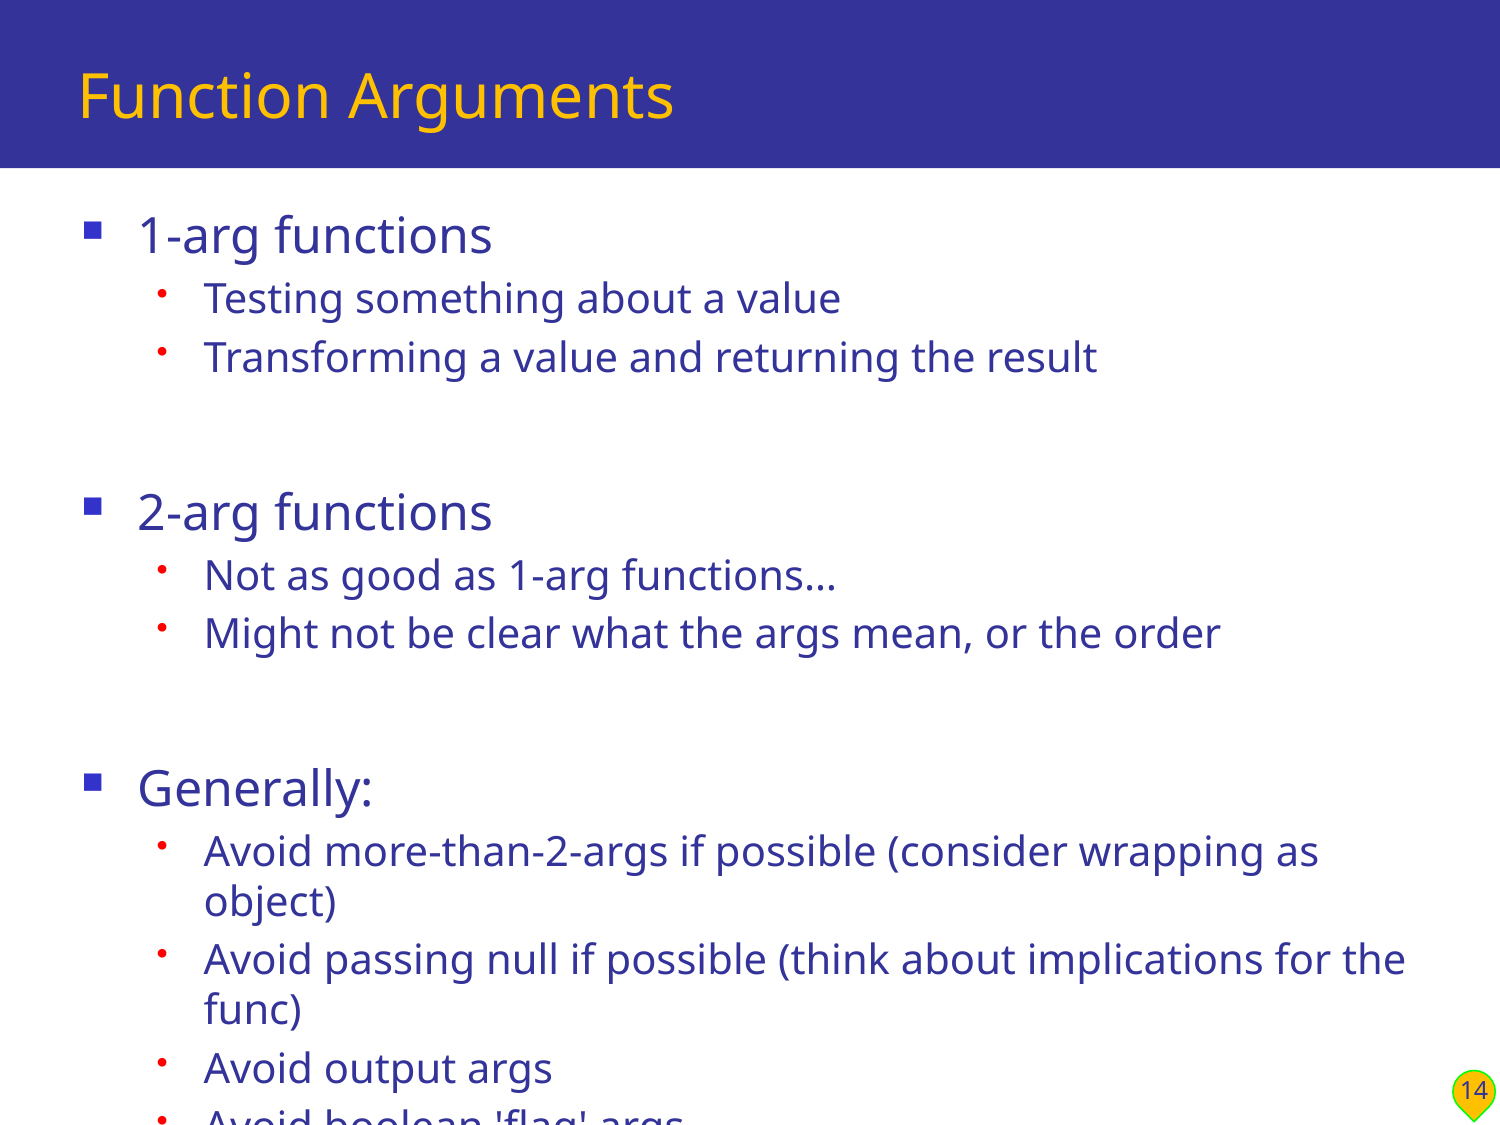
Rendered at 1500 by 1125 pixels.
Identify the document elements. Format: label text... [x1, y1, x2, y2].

title Function Arguments [61, 24, 1465, 139]
list 1-arg functions Testing something about a value Transforming a value and returning the result 2-arg functions Not as good as 1-arg functions… Might not be clear what the args mean, or the order Generally: Avoid more-than-2-args if possible (consider wrapping as object) Avoid passing null if possible (think about implications for the func) Avoid output args Avoid boolean 'flag' args [66, 196, 1460, 1007]
footer 14 [1431, 1040, 1500, 1117]
